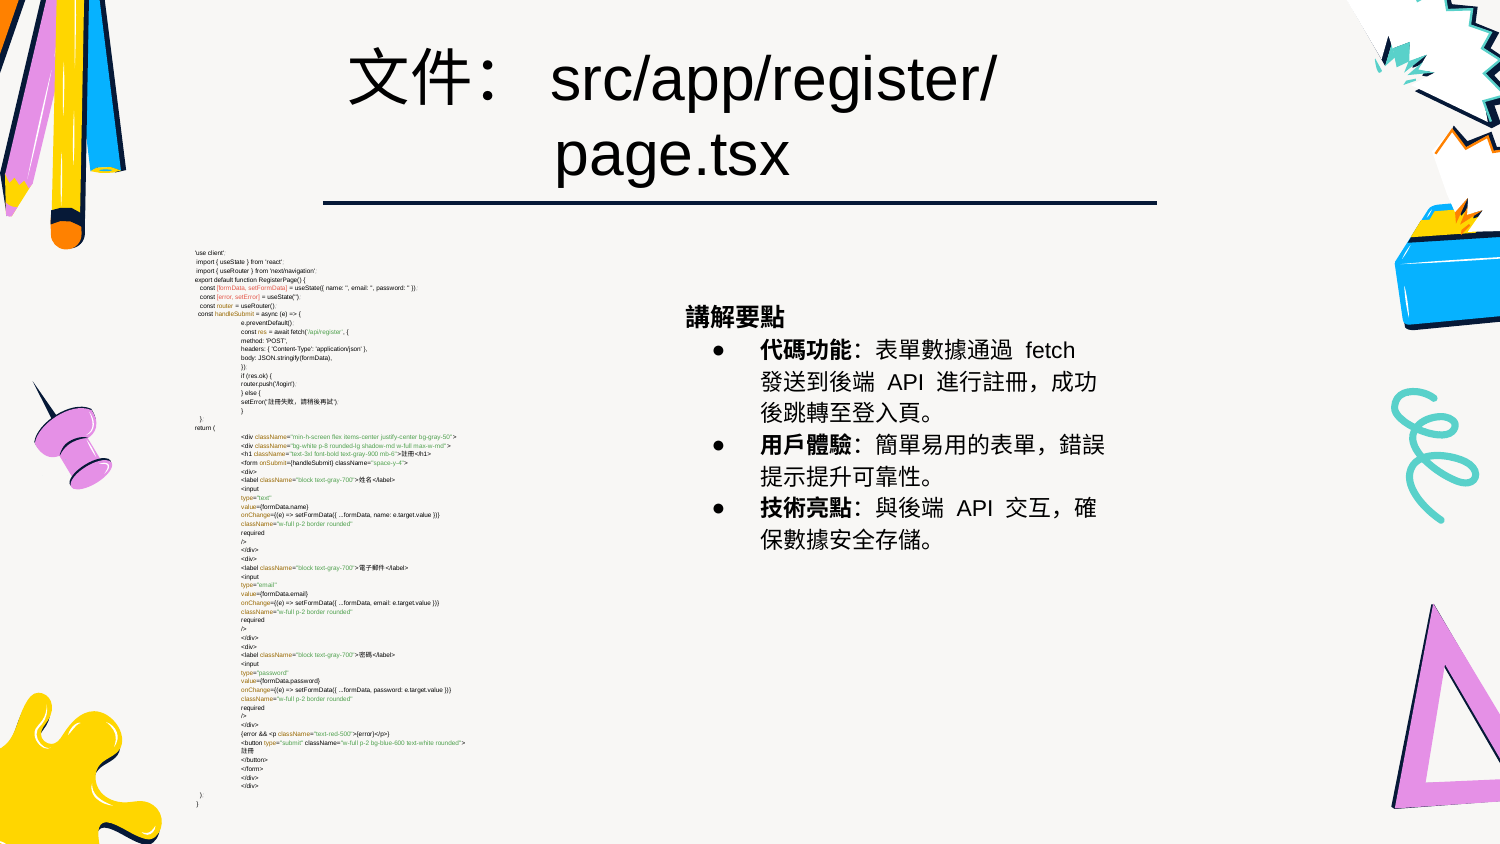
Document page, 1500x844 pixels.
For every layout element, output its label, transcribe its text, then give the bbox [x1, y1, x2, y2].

subtitle 'use client'; import { useState } from 'react'; import { useRouter } from 'next/navigation'; export default function RegisterPage() { const [formData, setFormData] = useState({ name: '', email: '', password: '' }); const [error, setError] = useState(''); const router = useRouter(); const handleSubmit = async (e) => { e.preventDefault(); const res = await fetch('/api/register', { method: 'POST', headers: { 'Content-Type': 'application/json' }, body: JSON.stringify(formData), }); if (res.ok) { router.push('/login'); } else { setError('註冊失敗，請稍後再試'); } }; return ( <div className="min-h-screen flex items-center justify-center bg-gray-50"> <div className="bg-white p-8 rounded-lg shadow-md w-full max-w-md"> <h1 className="text-3xl font-bold text-gray-900 mb-6">註冊</h1> <form onSubmit={handleSubmit} className="space-y-4"> <div> <label className="block text-gray-700">姓名</label> <input type="text" value={formData.name} onChange={(e) => setFormData({ ...formData, name: e.target.value })} className="w-full p-2 border rounded" required /> </div> <div> <label className="block text-gray-700">電子郵件</label> <input type="email" value={formData.email} onChange={(e) => setFormData({ ...formData, email: e.target.value })} className="w-full p-2 border rounded" required /> </div> <div> <label className="block text-gray-700">密碼</label> <input type="password" value={formData.password} onChange={(e) => setFormData({ ...formData, password: e.target.value })} className="w-full p-2 border rounded" required /> </div> {error && <p className="text-red-500">{error}</p>} <button type="submit" className="w-full p-2 bg-blue-600 text-white rounded"> 註冊 </button> </form> </div> </div> ); } [179, 233, 695, 844]
subtitle 講解要點 代碼功能：表單數據通過 fetch 發送到後端 API 進行註冊，成功後跳轉至登入頁。 用戶體驗：簡單易用的表單，錯誤提示提升可靠性。 技術亮點：與後端 API 交互，確保數據安全存儲。 [670, 257, 1126, 750]
title 文件：src/app/register/page.tsx [272, 12, 1073, 203]
